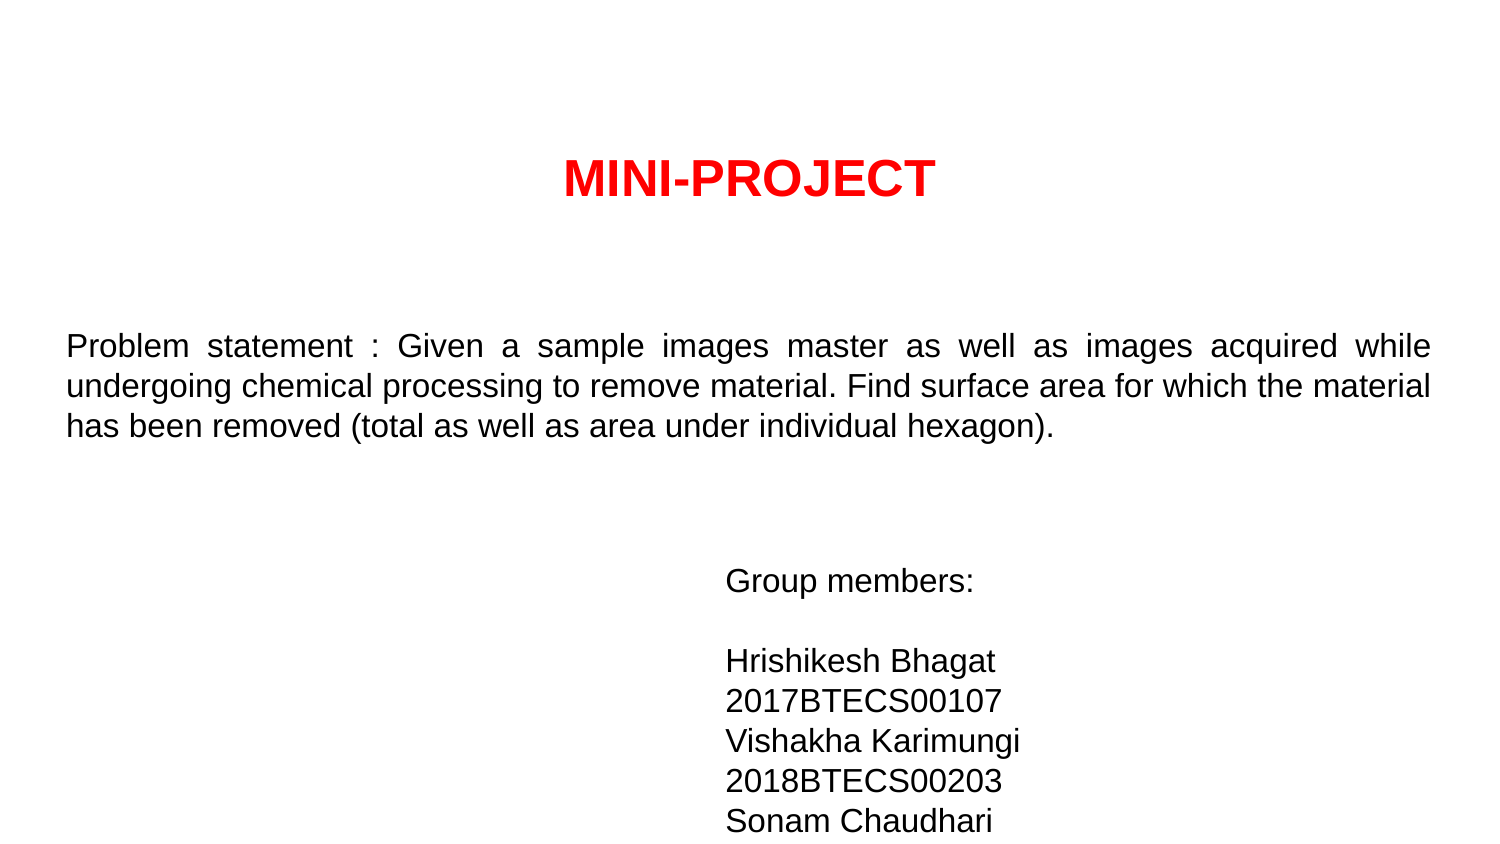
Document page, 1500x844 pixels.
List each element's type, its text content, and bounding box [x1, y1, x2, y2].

title MINI-PROJECT Problem statement : Given a sample images master as well as images acquired while undergoing chemical processing to remove material. Find surface area for which the material has been removed (total as well as area under individual hexagon). [51, 28, 1449, 459]
subtitle Group members: Hrishikesh Bhagat 2017BTECS00107 Vishakha Karimungi 2018BTECS00203 Sonam Chaudhari 2018BTECS00205 [710, 544, 1431, 793]
